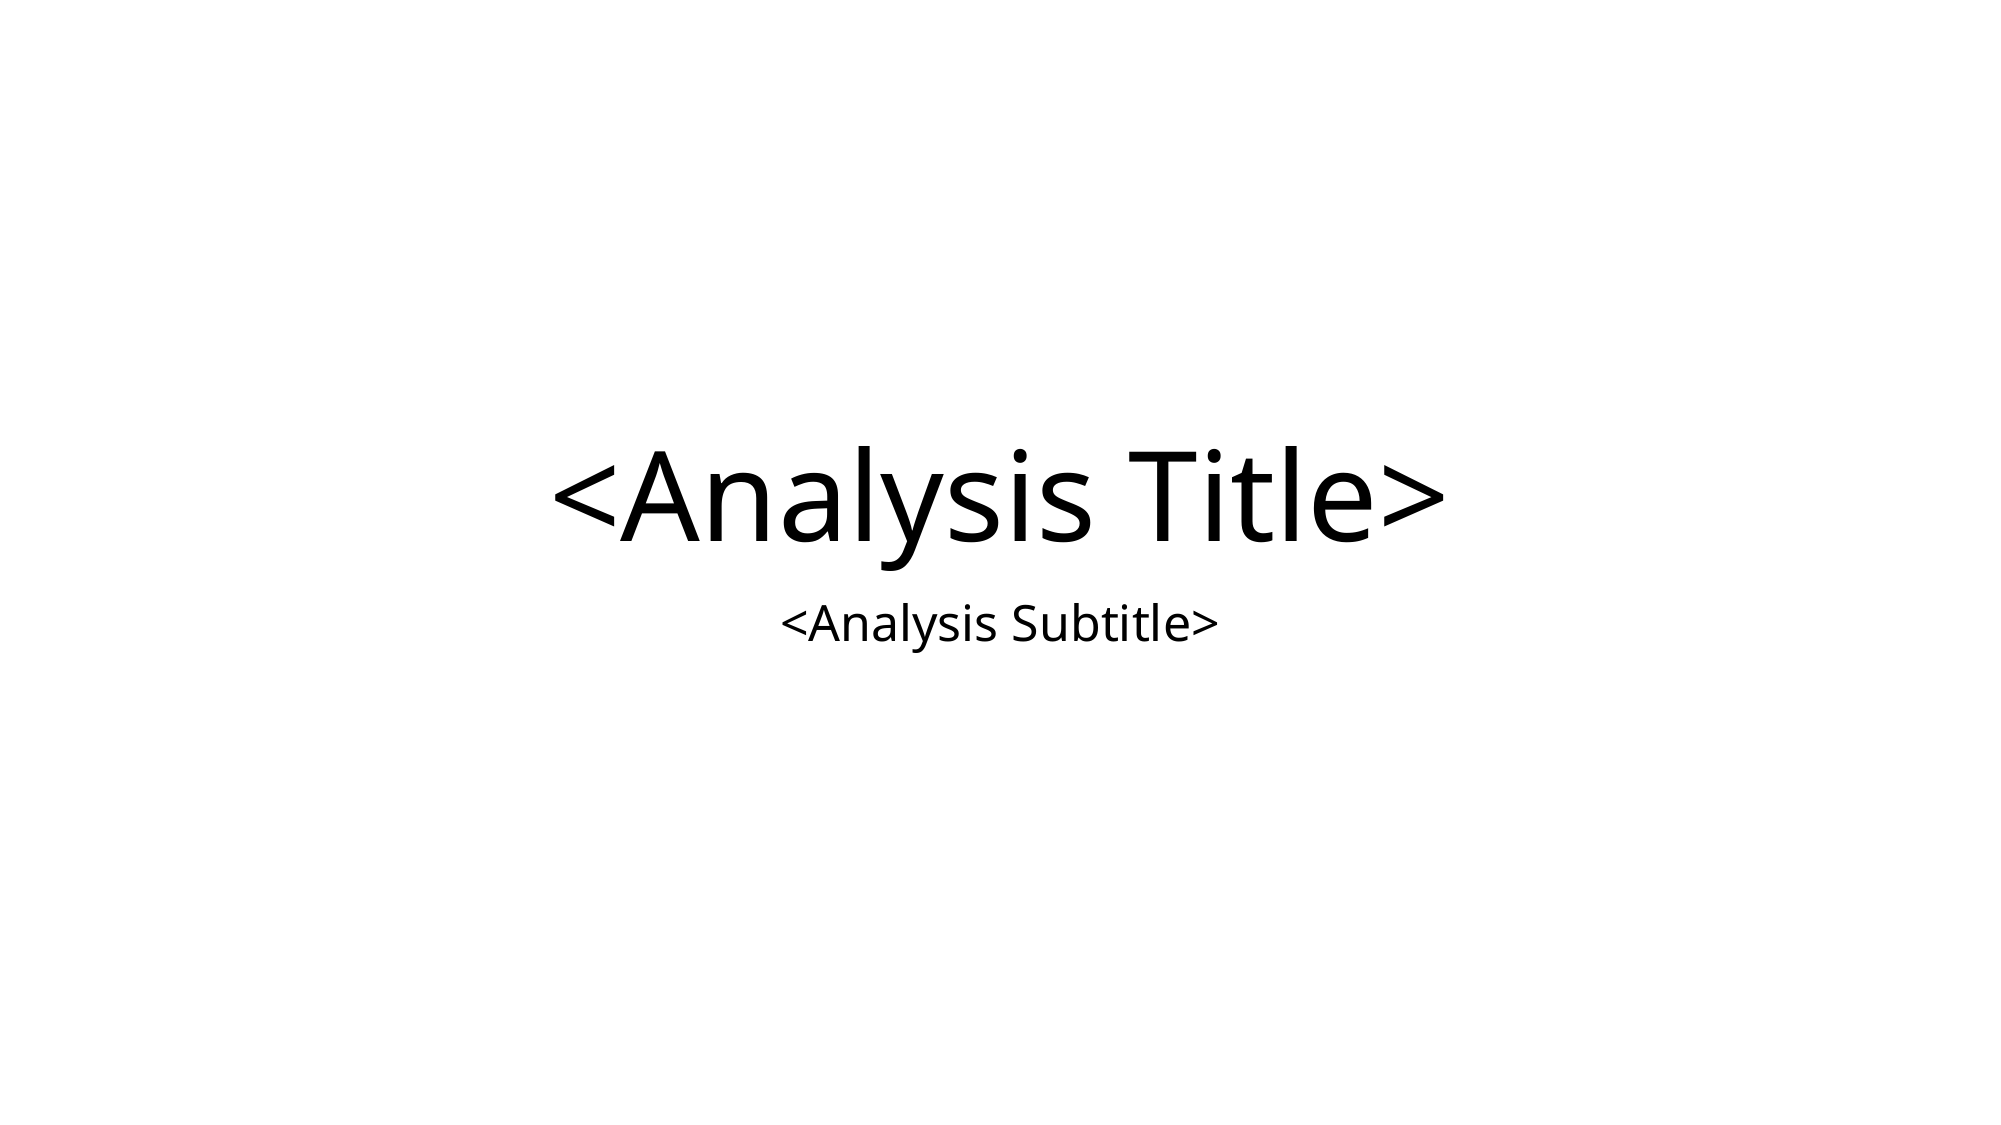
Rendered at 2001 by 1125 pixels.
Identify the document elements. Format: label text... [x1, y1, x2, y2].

subtitle <Analysis Subtitle> [249, 590, 1750, 863]
title <Analysis Title> [249, 184, 1750, 576]
